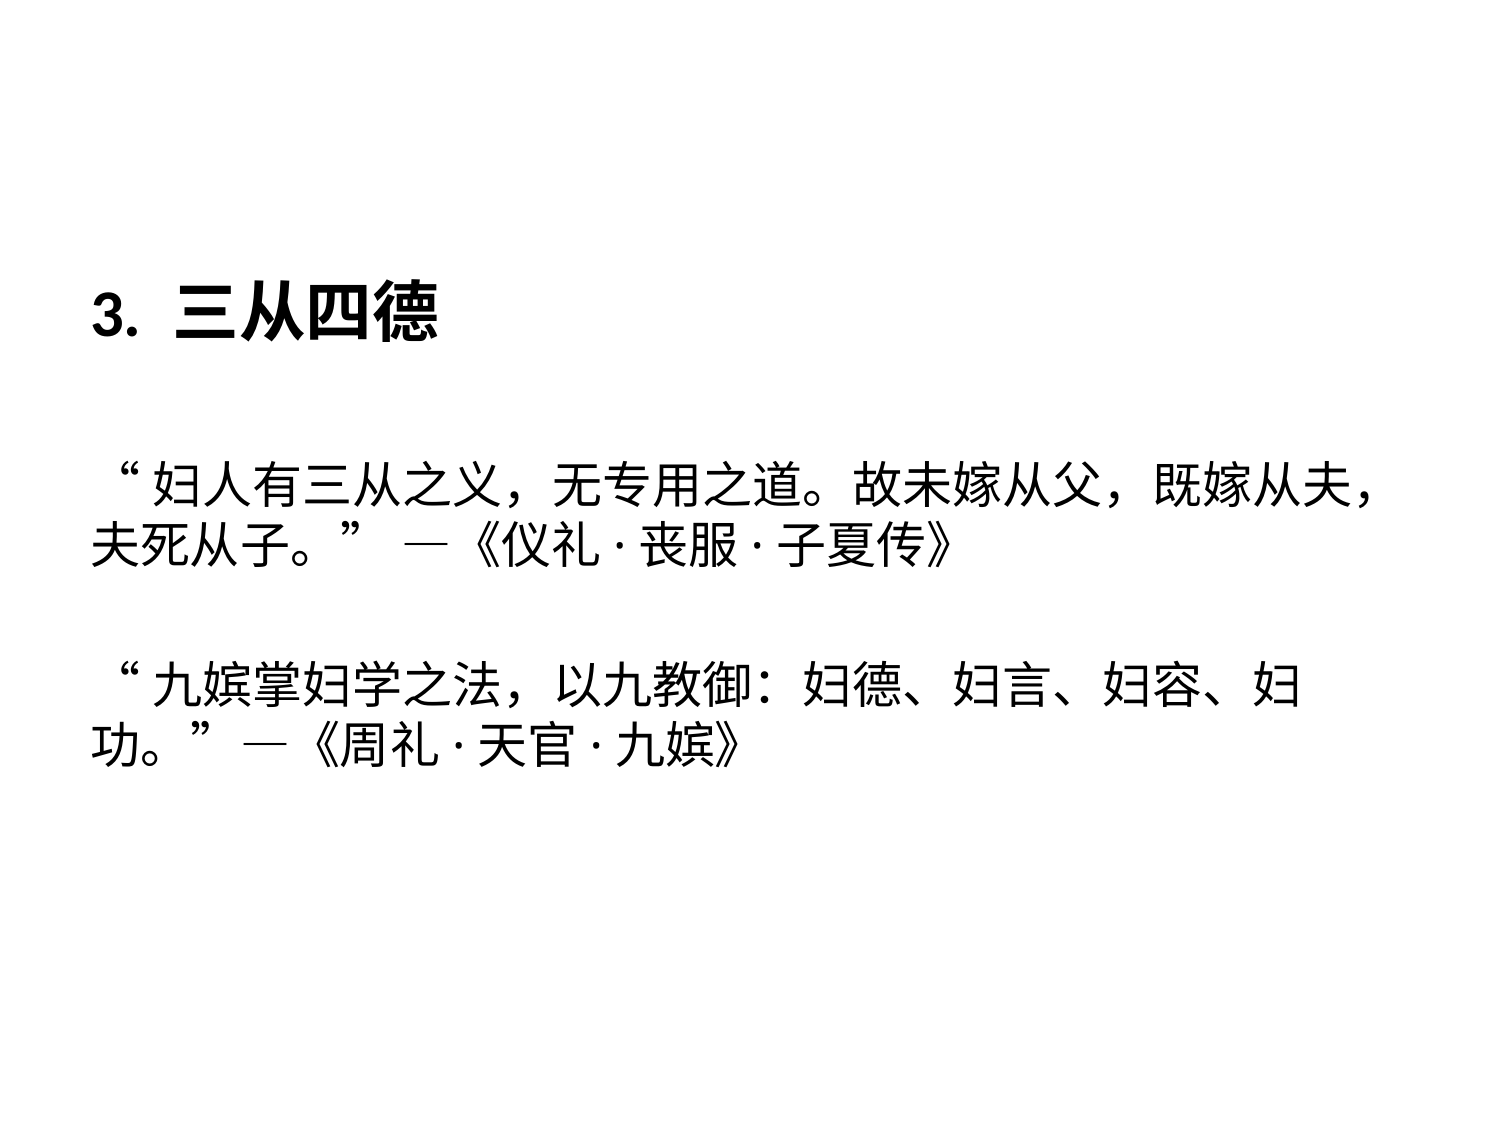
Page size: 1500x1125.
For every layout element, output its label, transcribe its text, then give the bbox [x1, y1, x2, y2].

list 3. 三从四德 “妇人有三从之义，无专用之道。故未嫁从父，既嫁从夫，夫死从子。” —《仪礼·丧服·子夏传》 “九嫔掌妇学之法，以九教御：妇德、妇言、妇容、妇功。”—《周礼·天官·九嫔》 [75, 262, 1425, 1005]
